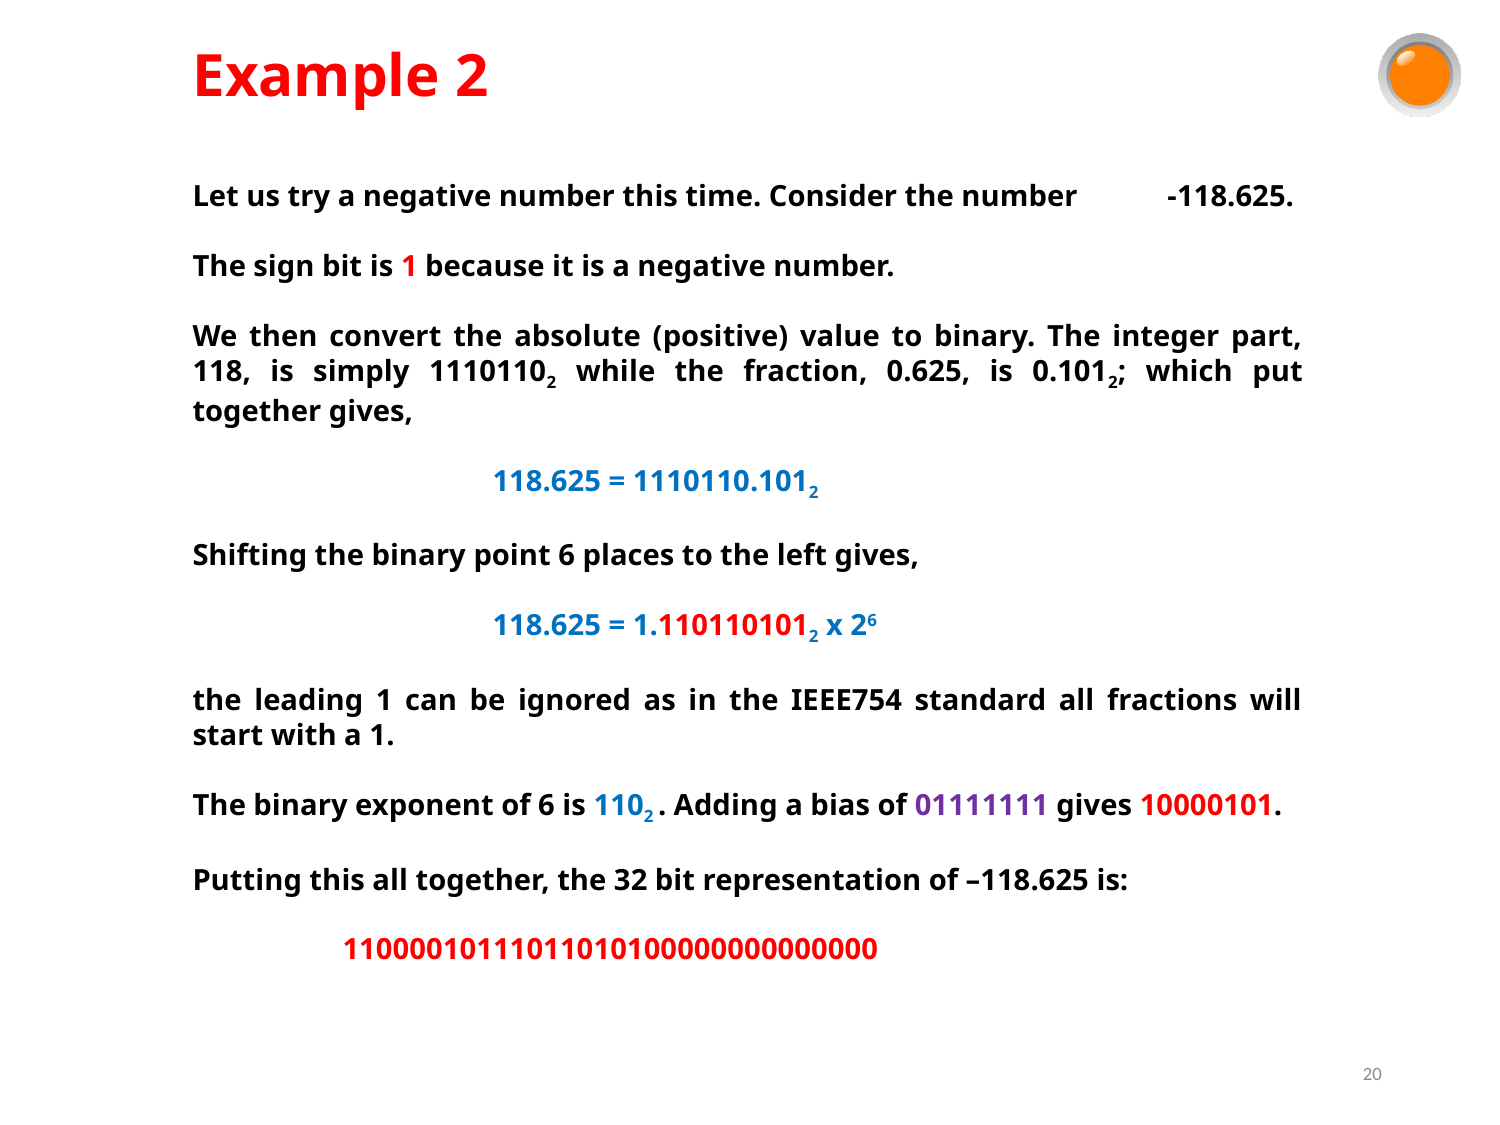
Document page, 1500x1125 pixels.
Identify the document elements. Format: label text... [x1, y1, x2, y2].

slide_number 20 [1059, 1042, 1397, 1103]
picture [1377, 33, 1461, 117]
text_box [182, 32, 1313, 122]
text_box Let us try a negative number this time. Consider the number -118.625. The sign bit is 1 because it is a negative number. We then convert the absolute (positive) value to binary. The integer part, 118, is simply 11101102 while the fraction, 0.625, is 0.1012; which put together gives, 118.625 = 1110110.1012 Shifting the binary point 6 places to the left gives, 118.625 = 1.1101101012 x 26 the leading 1 can be ignored as in the IEEE754 standard all fractions will start with a 1. The binary exponent of 6 is 1102 . Adding a bias of 01111111 gives 10000101. Putting this all together, the 32 bit representation of –118.625 is: 11000010111011010100000000000000 [183, 172, 1313, 971]
